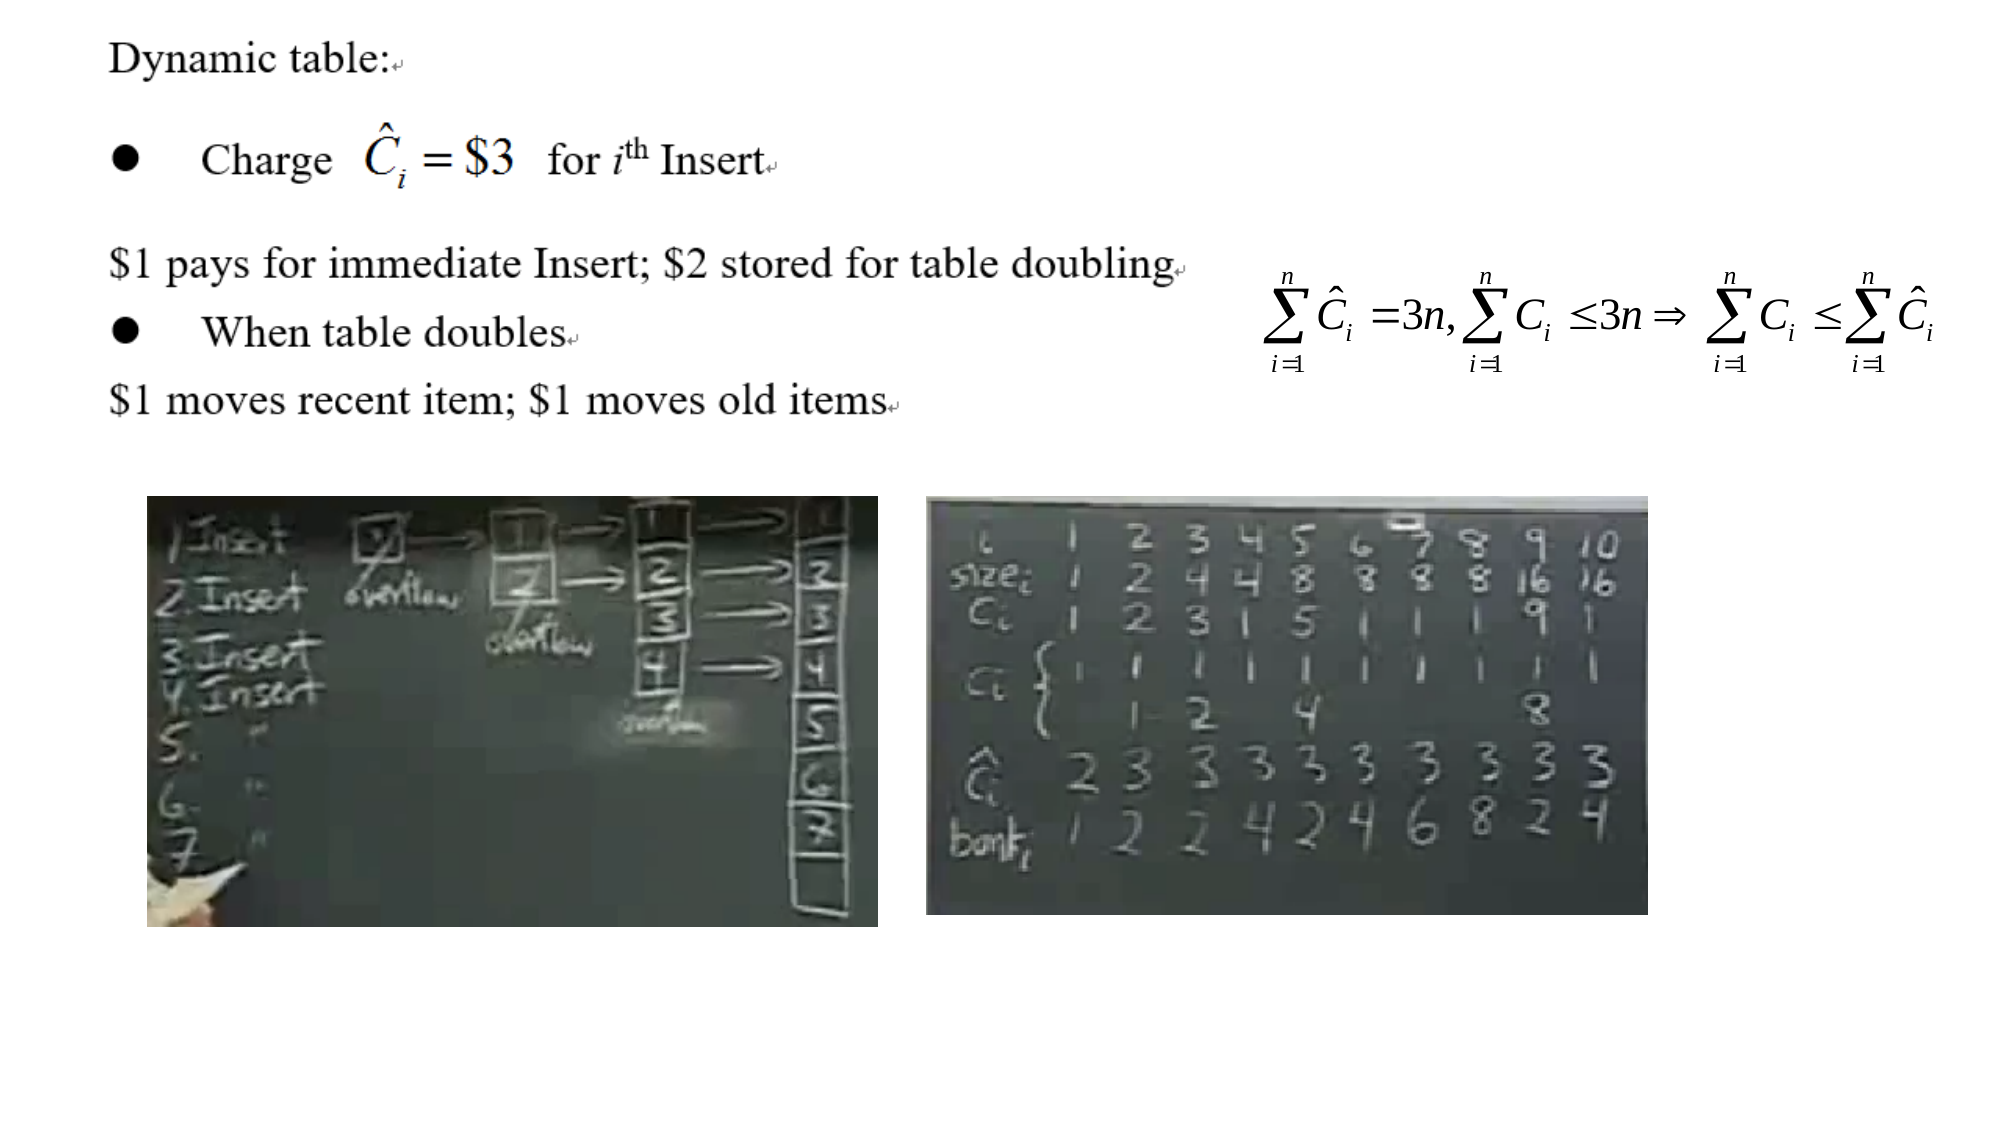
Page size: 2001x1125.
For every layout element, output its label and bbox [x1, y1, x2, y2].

picture [926, 495, 1648, 915]
text_box [1257, 255, 1947, 382]
picture [51, 0, 1204, 430]
text_box [118, 109, 189, 180]
picture [147, 495, 878, 927]
